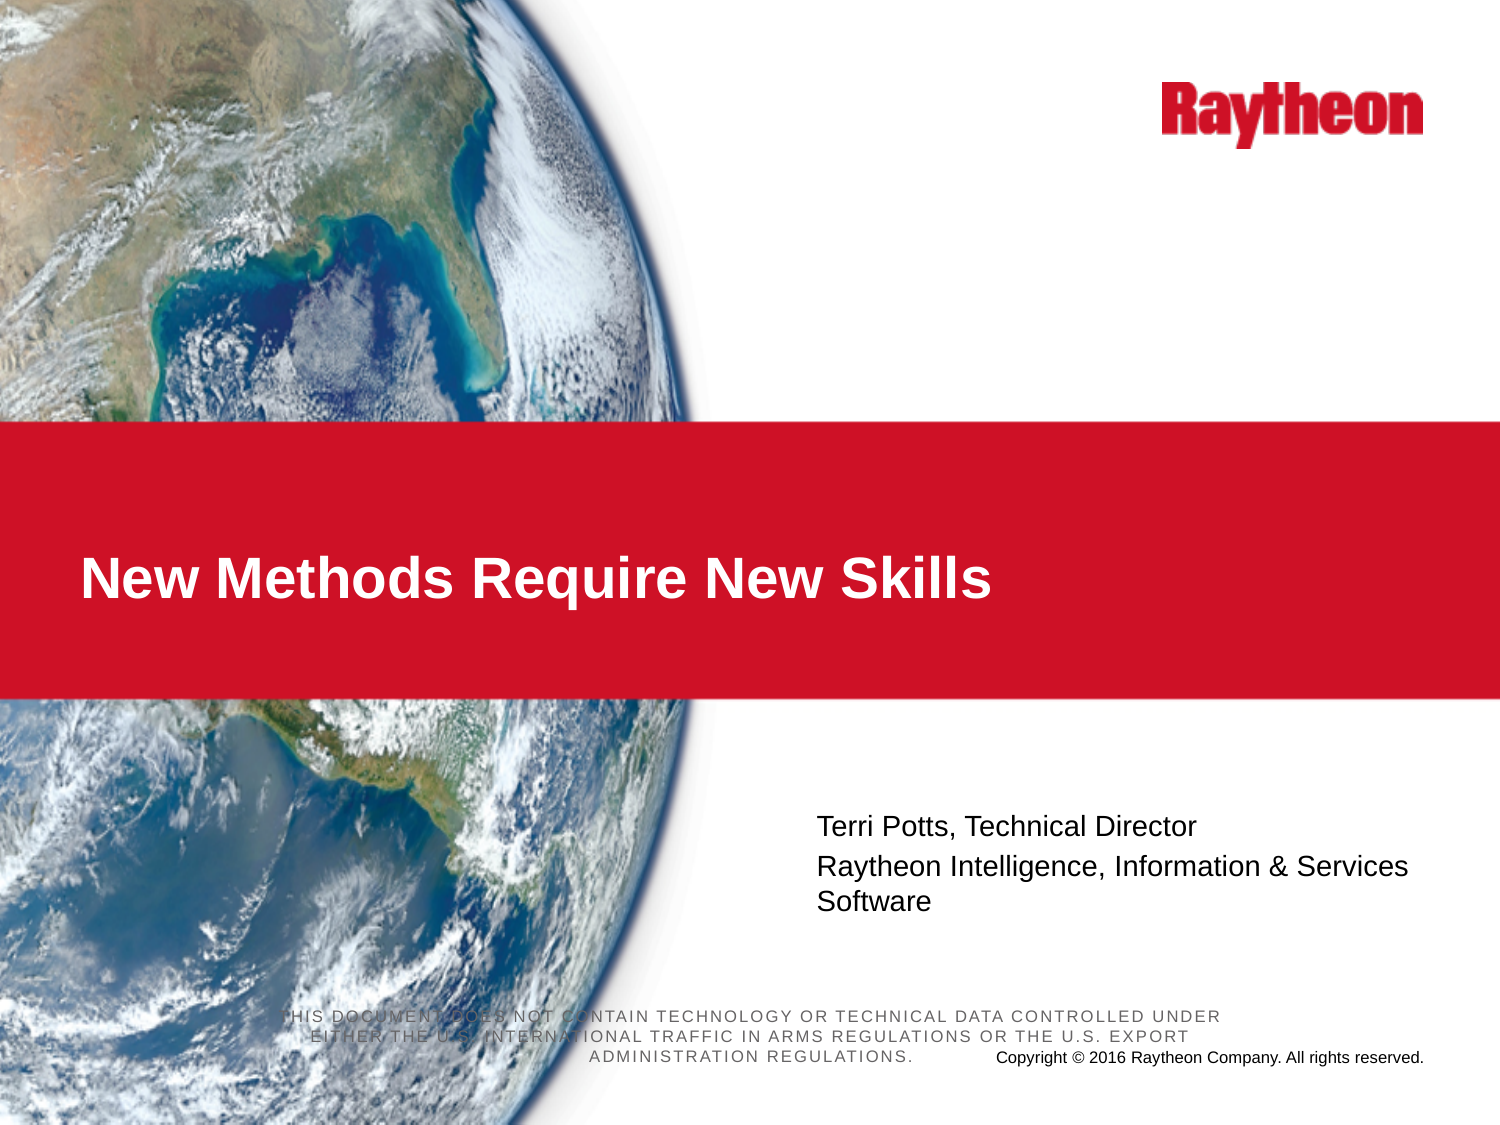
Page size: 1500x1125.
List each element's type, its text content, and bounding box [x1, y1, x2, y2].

list Terri Potts, Technical Director Raytheon Intelligence, Information & Services Software [816, 800, 1471, 924]
title New Methods Require New Skills [80, 516, 1423, 611]
list This document does not contain technology or Technical Data controlled under either the U.S. International Traffic in Arms Regulations or the U.S. Export Administration Regulations. [247, 1005, 1255, 1071]
picture [0, 0, 1500, 1125]
